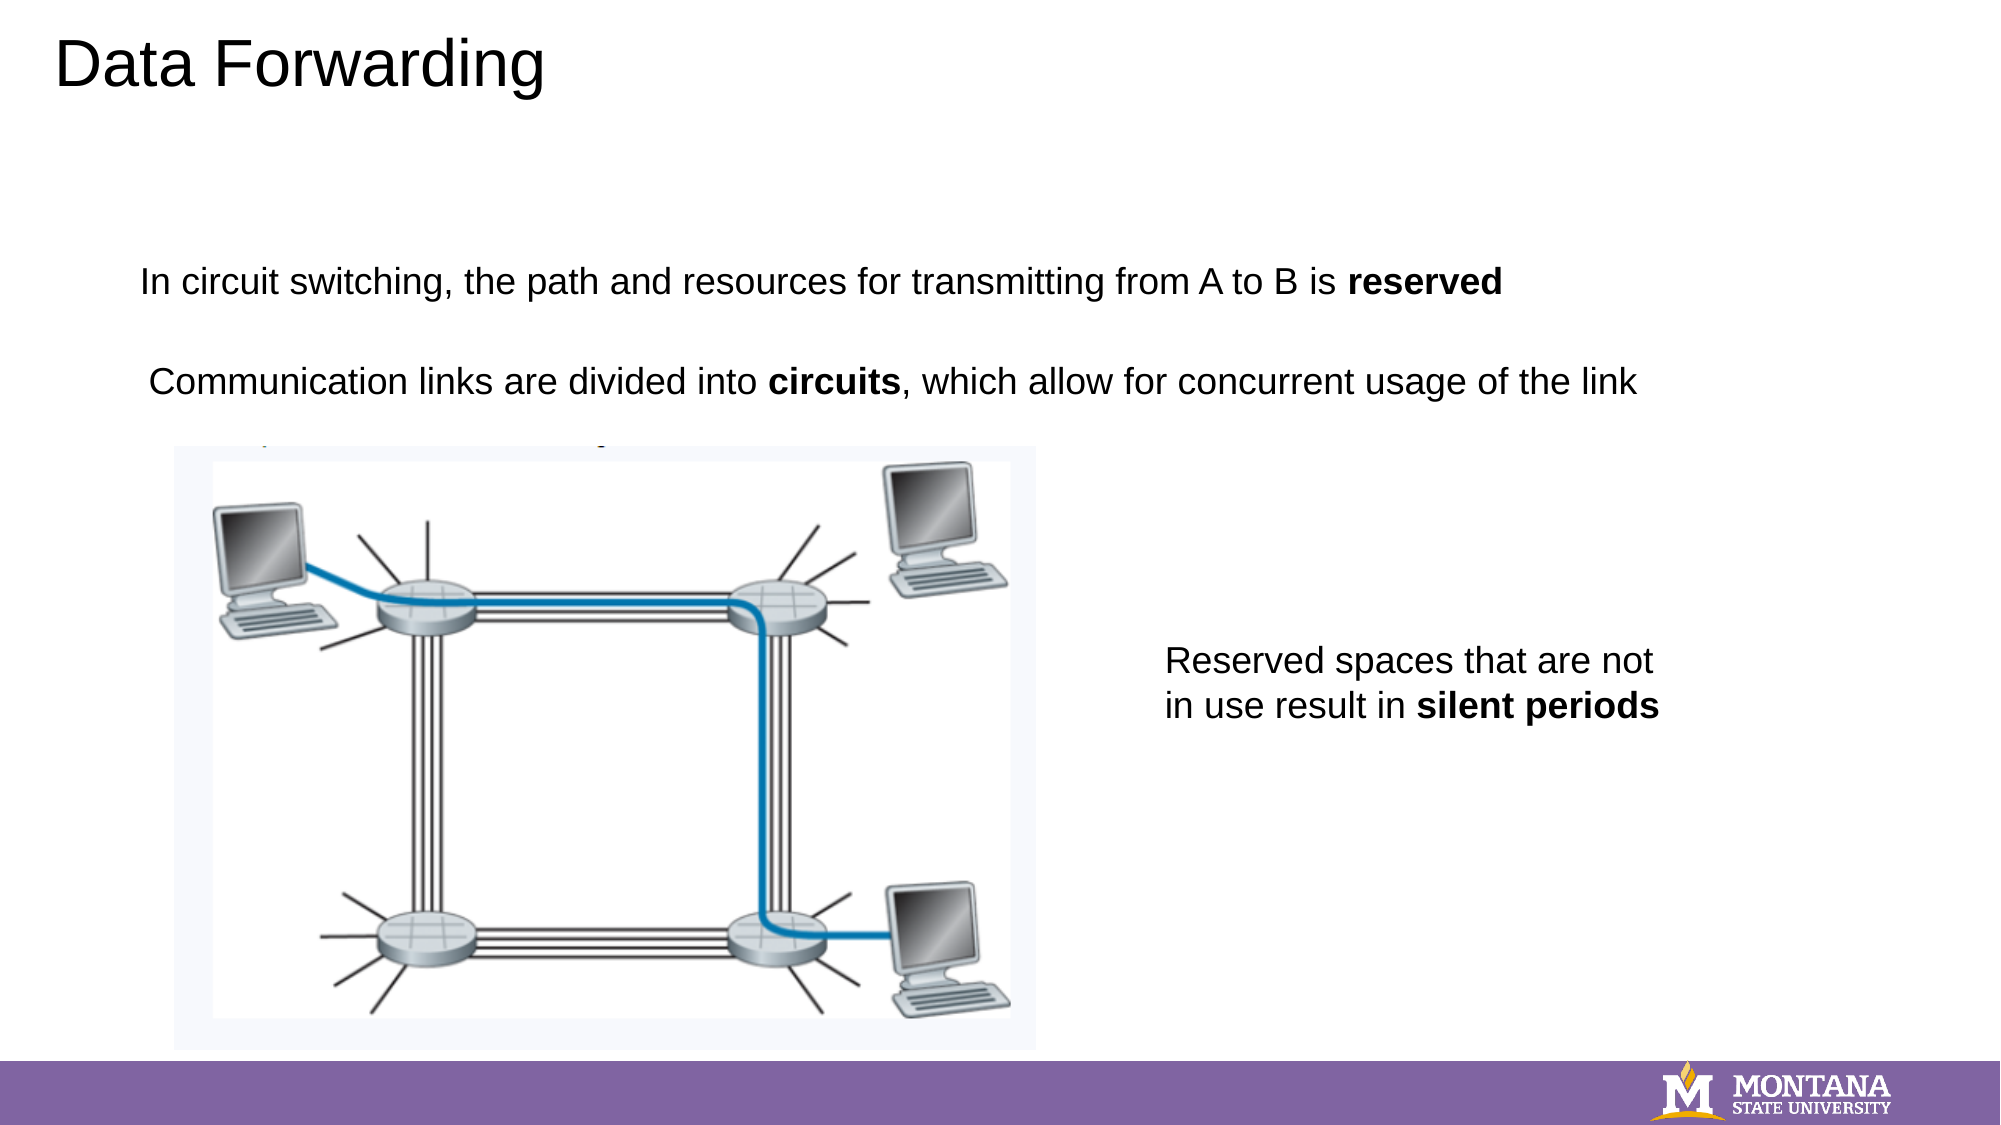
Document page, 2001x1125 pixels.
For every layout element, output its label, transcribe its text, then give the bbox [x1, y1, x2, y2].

text_box Reserved spaces that are not in use result in silent periods [1149, 628, 1700, 734]
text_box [1892, 1060, 2000, 1125]
picture [1649, 1060, 1892, 1122]
text_box In circuit switching, the path and resources for transmitting from A to B is reserved [125, 249, 1607, 310]
text_box Data Forwarding [39, 12, 563, 108]
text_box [0, 1060, 1647, 1125]
text_box Communication links are divided into circuits, which allow for concurrent usage of the link [133, 349, 1653, 410]
picture [174, 446, 1037, 1051]
